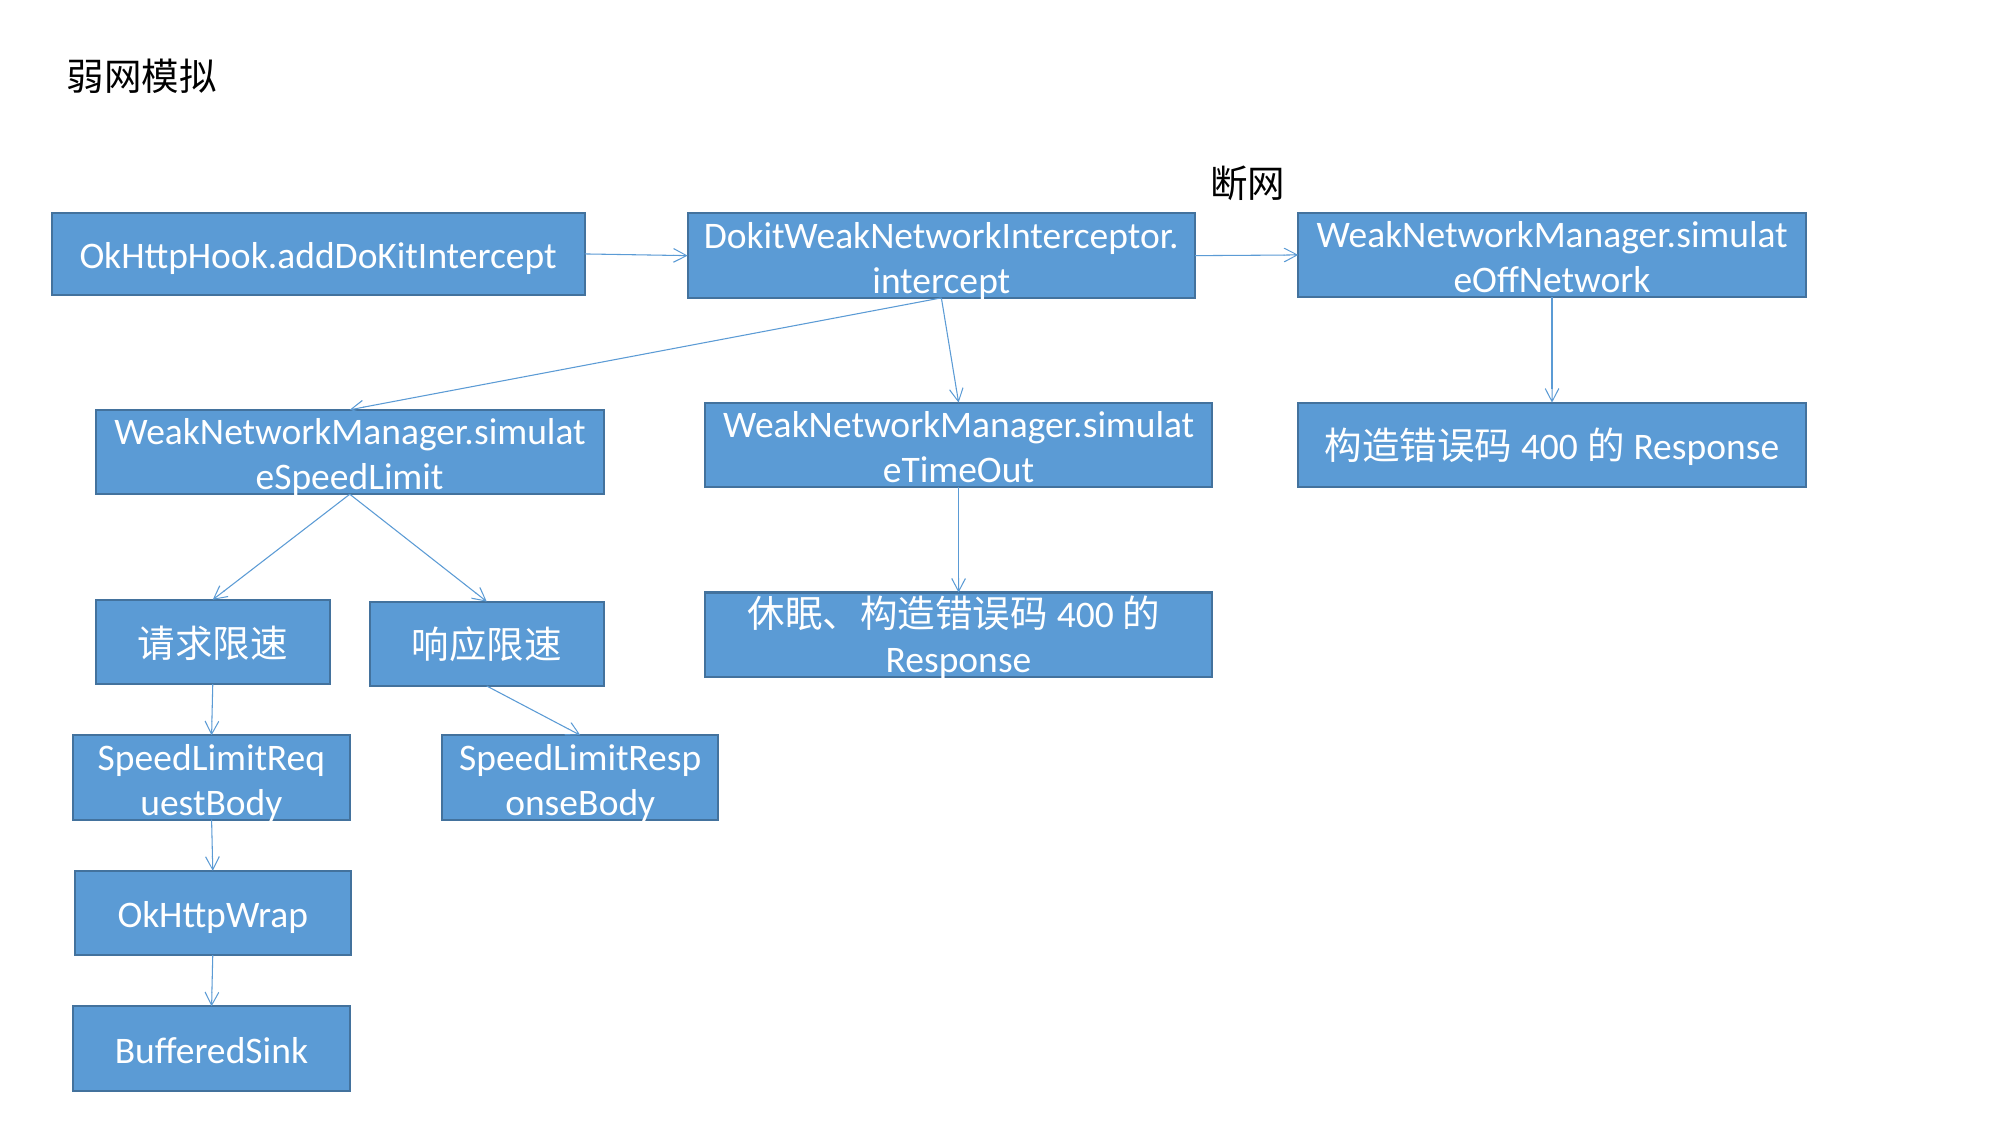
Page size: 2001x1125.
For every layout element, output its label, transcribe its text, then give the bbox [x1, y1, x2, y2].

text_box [486, 686, 581, 736]
text_box 断网 [1195, 152, 1301, 212]
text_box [349, 494, 487, 602]
text_box 请求限速 [95, 599, 331, 685]
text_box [349, 297, 942, 410]
text_box OkHttpHook.addDoKitIntercept [51, 212, 586, 296]
text_box OkHttpWrap [74, 870, 352, 956]
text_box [212, 494, 349, 600]
text_box 弱网模拟 [51, 45, 232, 106]
text_box WeakNetworkManager.simulateTimeOut [704, 402, 1213, 488]
text_box SpeedLimitRequestBody [72, 734, 351, 821]
text_box DokitWeakNetworkInterceptor.intercept [687, 212, 1196, 299]
text_box WeakNetworkManager.simulateOffNetwork [1297, 212, 1807, 298]
text_box WeakNetworkManager.simulateSpeedLimit [95, 409, 605, 495]
text_box 响应限速 [369, 601, 605, 687]
text_box BufferedSink [72, 1005, 351, 1092]
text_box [942, 297, 959, 403]
text_box 休眠、构造错误码400的Response [704, 591, 1213, 678]
text_box SpeedLimitResponseBody [441, 734, 719, 821]
text_box 构造错误码400的Response [1297, 402, 1807, 488]
